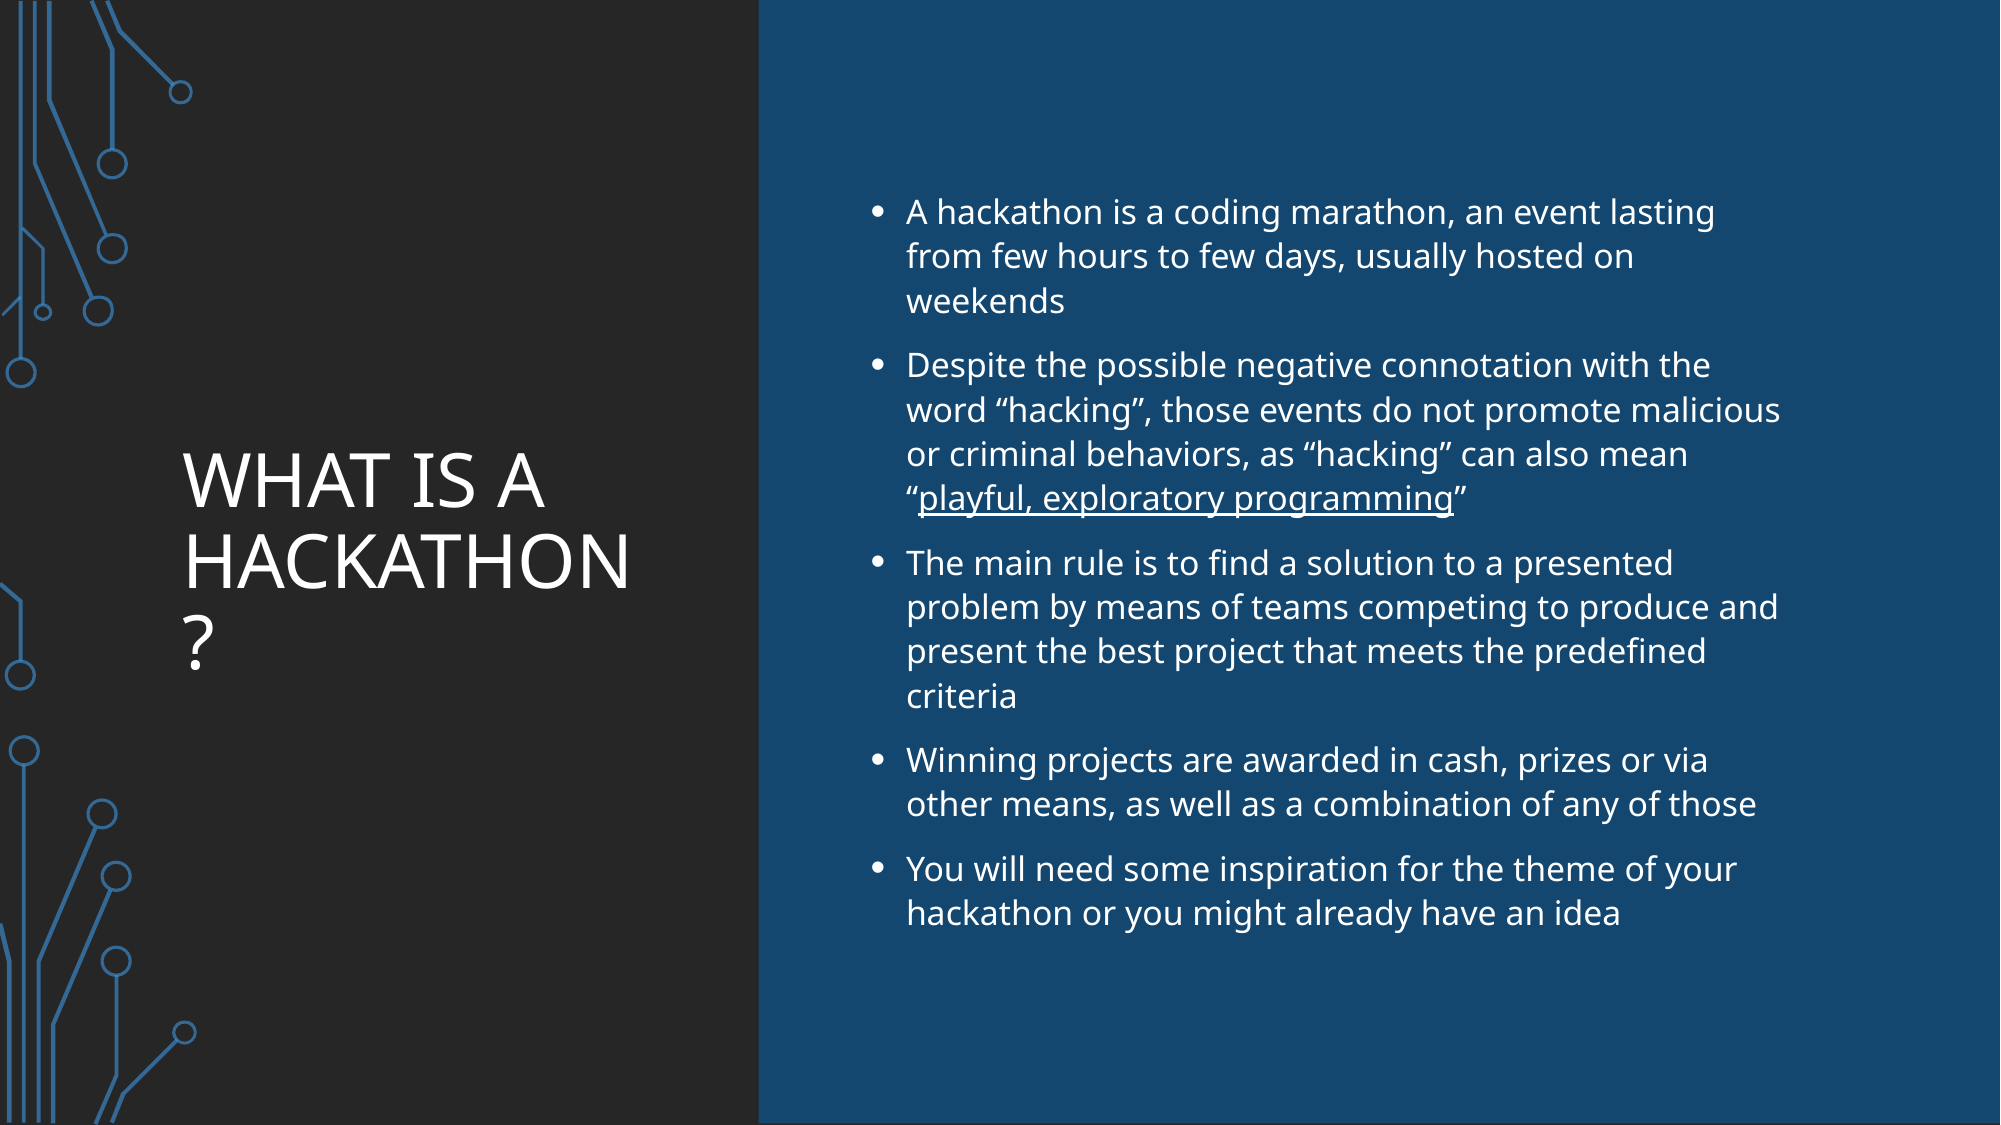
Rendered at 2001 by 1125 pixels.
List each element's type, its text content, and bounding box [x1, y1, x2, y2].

title What is a hackathon? [199, 179, 670, 950]
text_box [758, 0, 2000, 1124]
list A hackathon is a coding marathon, an event lasting from few hours to few days, usually hosted on weekends Despite the possible negative connotation with the word “hacking”, those events do not promote malicious or criminal behaviors, as “hacking” can also mean “playful, exploratory programming” The main rule is to find a solution to a presented problem by means of teams competing to produce and present the best project that meets the predefined criteria Winning projects are awarded in cash, prizes or via other means, as well as a combination of any of those You will need some inspiration for the theme of your hackathon or you might already have an idea [855, 179, 1813, 950]
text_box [0, 0, 199, 1125]
text_box [199, 0, 2000, 1125]
